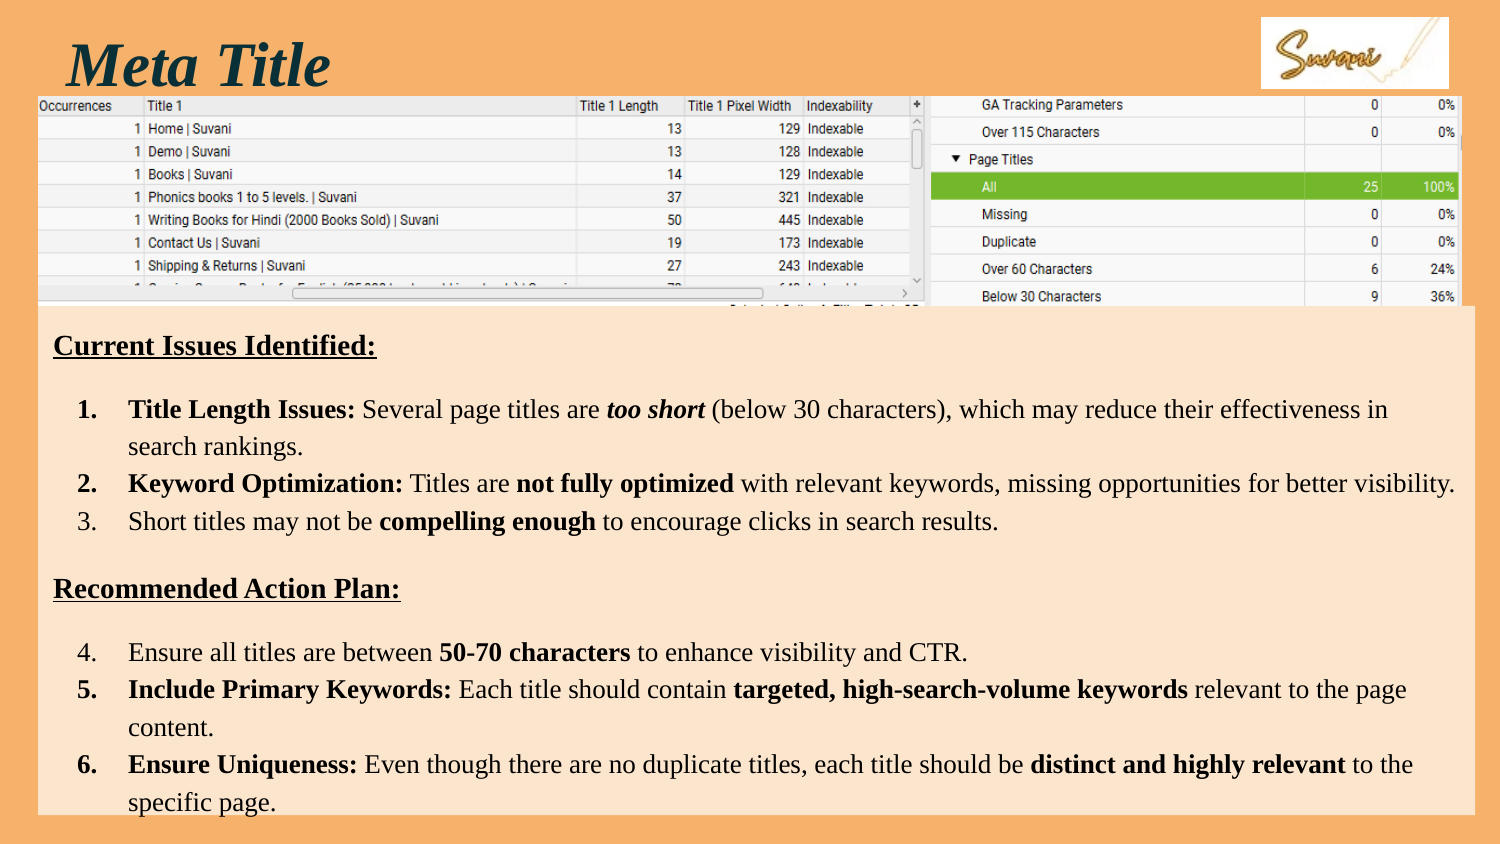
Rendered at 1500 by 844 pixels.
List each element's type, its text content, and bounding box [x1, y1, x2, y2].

list Current Issues Identified: Title Length Issues: Several page titles are too short (below 30 characters), which may reduce their effectiveness in search rankings. Keyword Optimization: Titles are not fully optimized with relevant keywords, missing opportunities for better visibility. Short titles may not be compelling enough to encourage clicks in search results. Recommended Action Plan: Ensure all titles are between 50-70 characters to enhance visibility and CTR. Include Primary Keywords: Each title should contain targeted, high-search-volume keywords relevant to the page content. Ensure Uniqueness: Even though there are no duplicate titles, each title should be distinct and highly relevant to the specific page. [38, 305, 1476, 816]
picture [1261, 16, 1450, 90]
picture [37, 96, 1463, 307]
title Meta Title [51, 17, 1259, 94]
text_box [24, 24, 518, 91]
